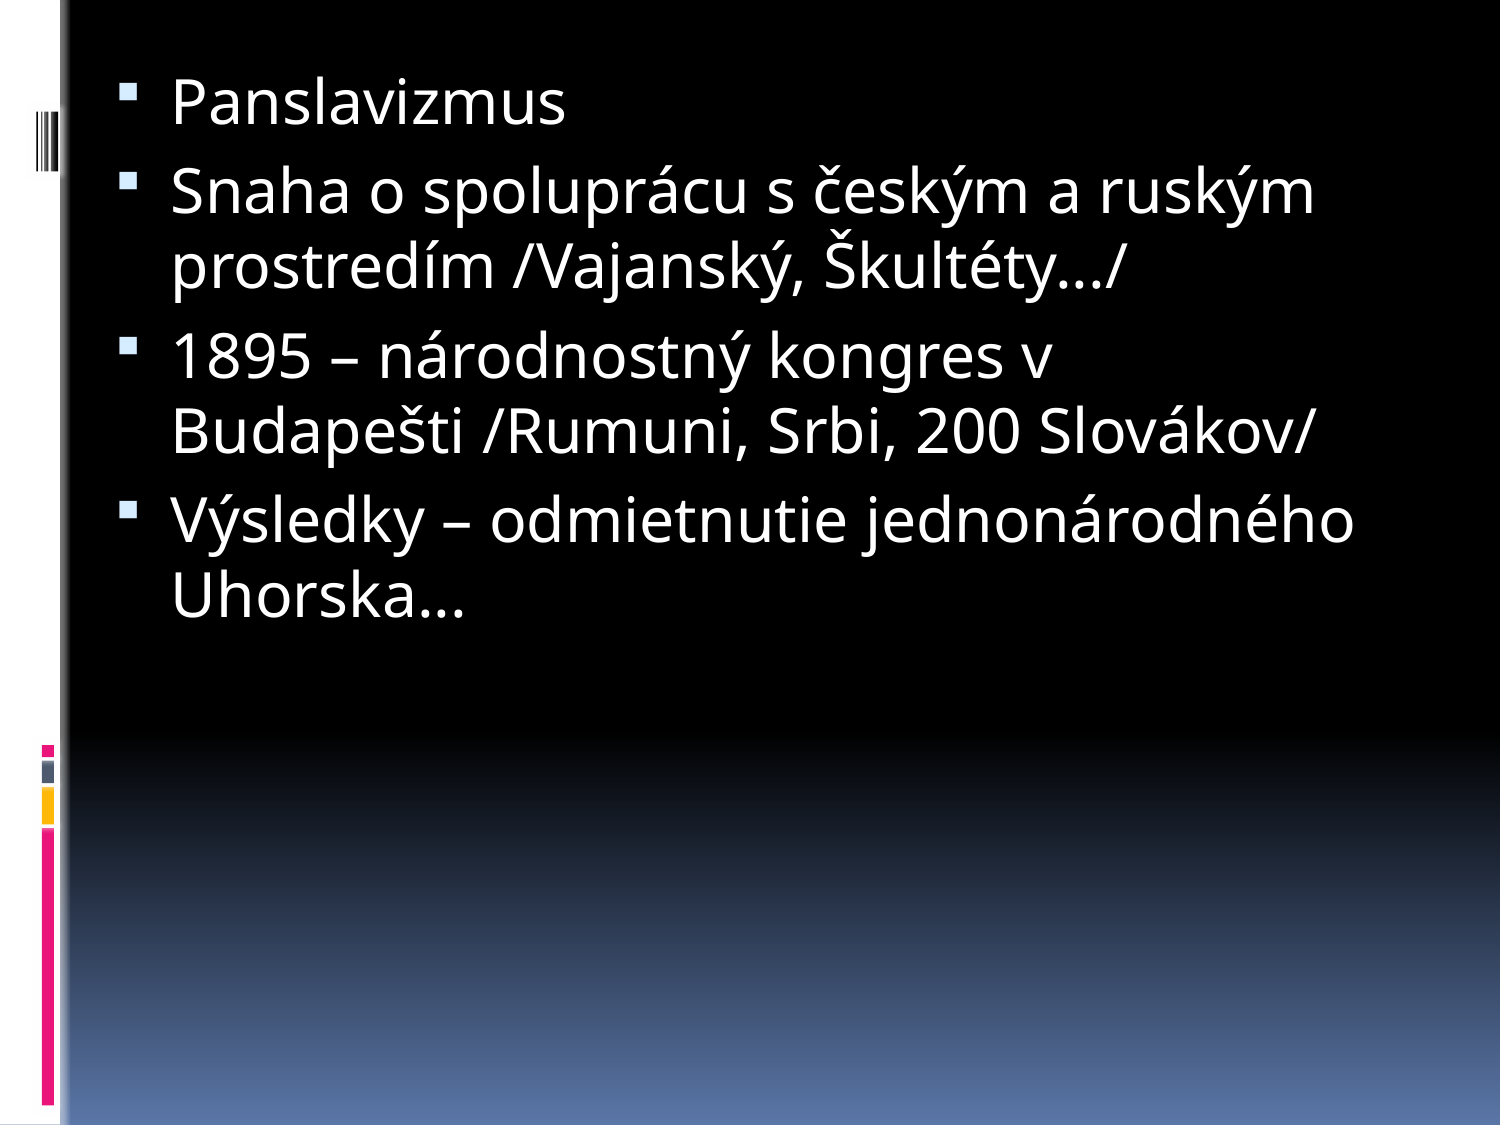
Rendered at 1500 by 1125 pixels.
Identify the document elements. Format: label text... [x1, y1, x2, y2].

list Panslavizmus Snaha o spoluprácu s českým a ruským prostredím /Vajanský, Škultéty.../ 1895 – národnostný kongres v Budapešti /Rumuni, Srbi, 200 Slovákov/ Výsledky – odmietnutie jednonárodného Uhorska... [88, 54, 1459, 1094]
